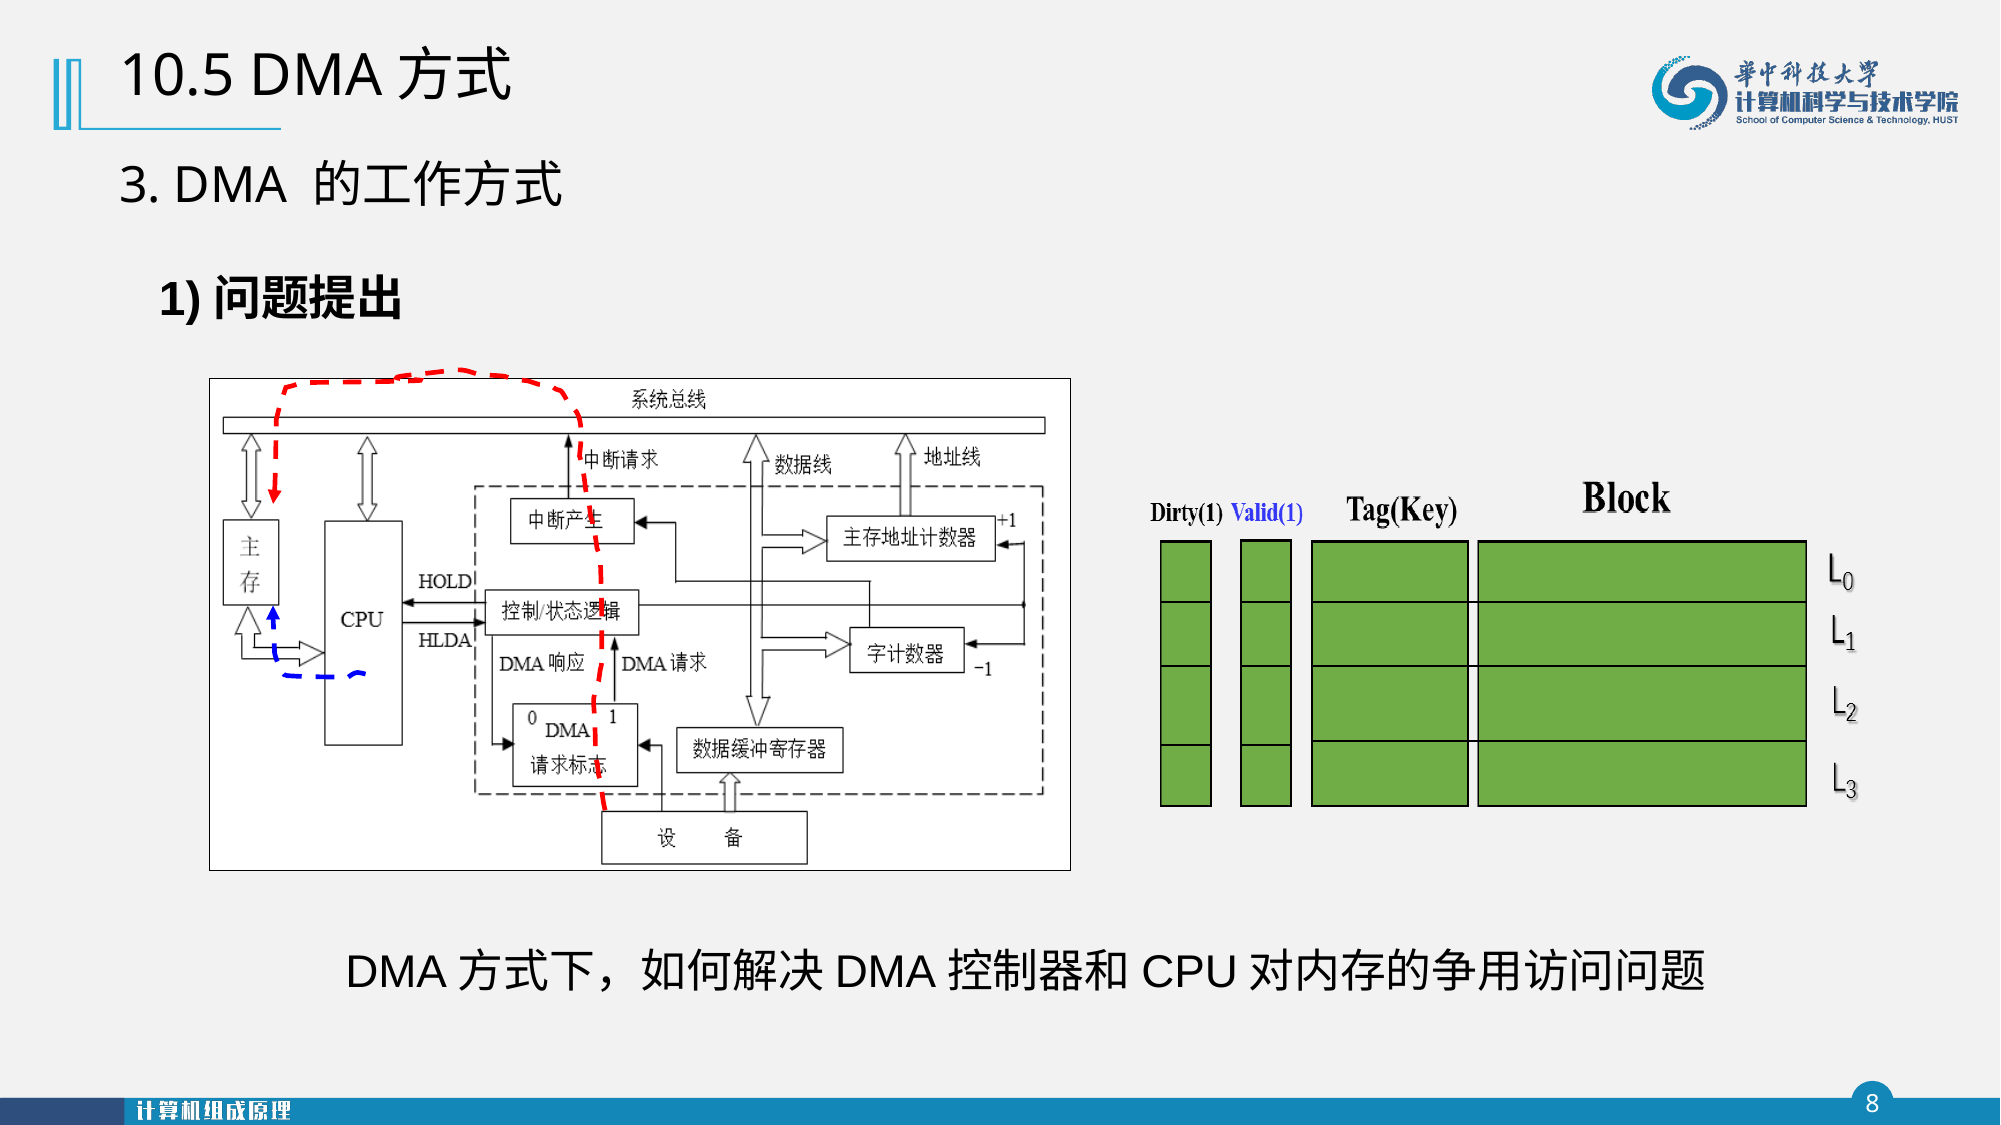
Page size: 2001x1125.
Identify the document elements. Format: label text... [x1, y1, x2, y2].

text_box 10.5 DMA方式 [104, 25, 779, 127]
picture [1126, 455, 1905, 830]
picture [1652, 56, 1958, 130]
picture [209, 378, 1071, 871]
text_box DMA方式下，如何解决DMA控制器和CPU对内存的争用访问问题 [330, 914, 1761, 1004]
picture [1652, 56, 1678, 81]
text_box 1)问题提出 [144, 240, 420, 333]
text_box 3. DMA 的工作方式 [104, 145, 790, 221]
text_box [396, 368, 510, 378]
